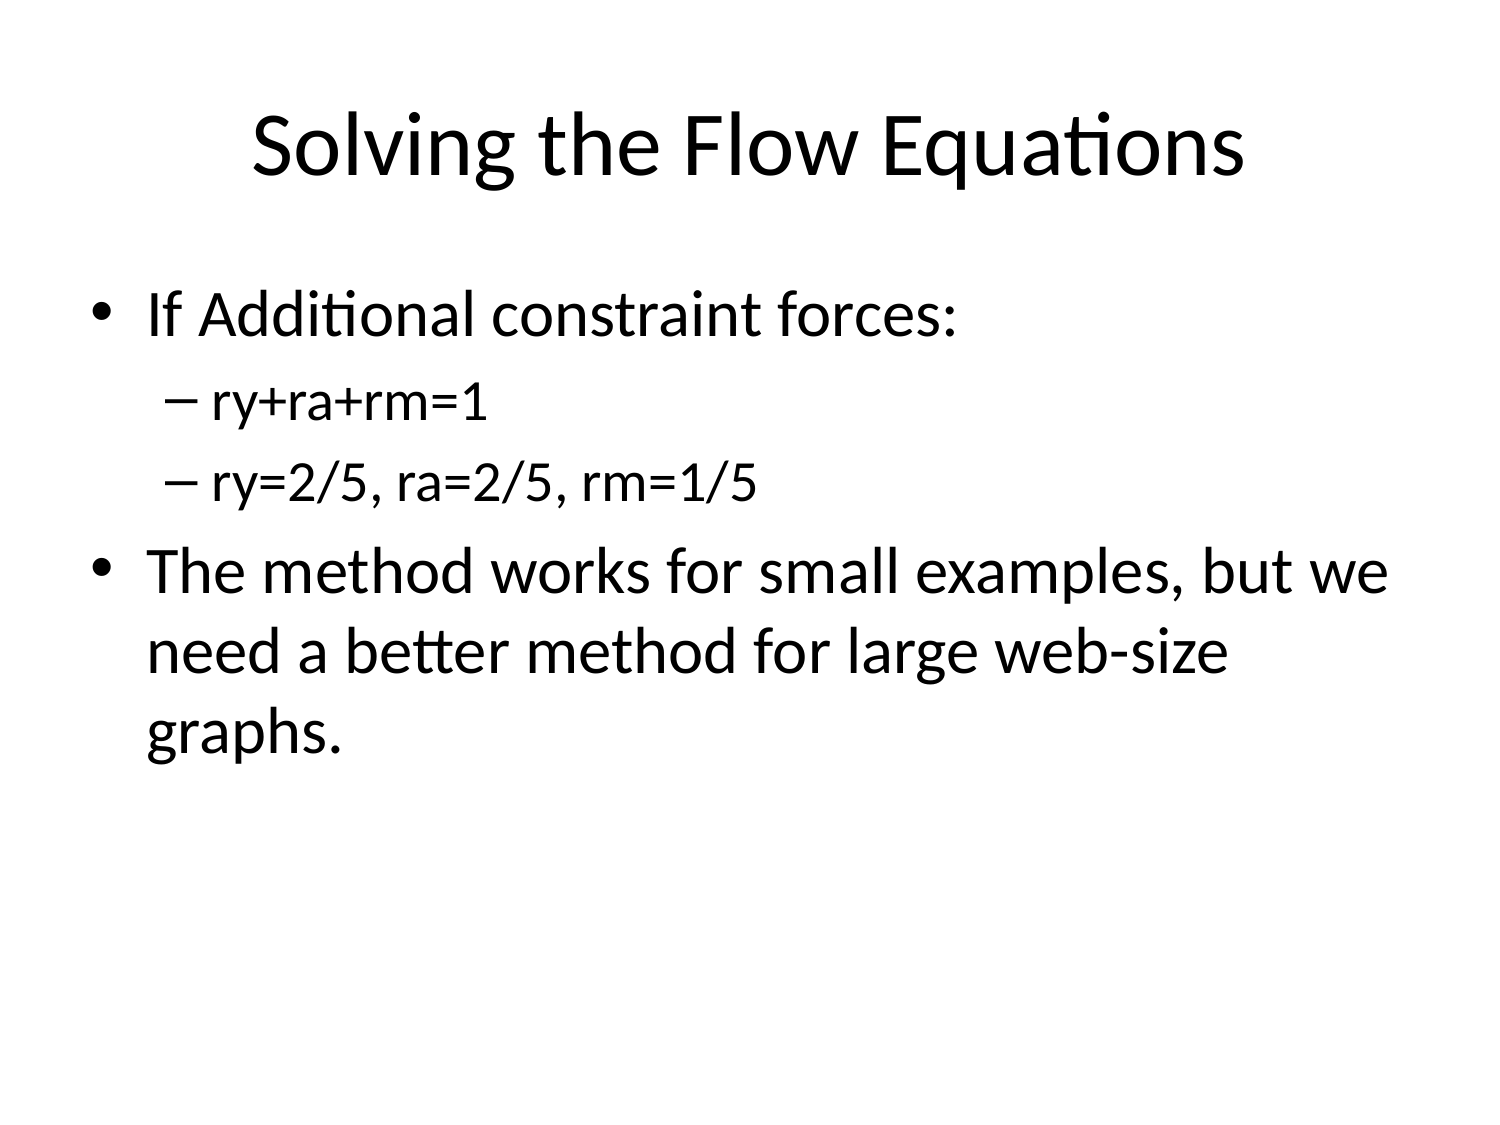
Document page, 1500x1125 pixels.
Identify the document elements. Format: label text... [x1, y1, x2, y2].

list If Additional constraint forces: ry+ra+rm=1 ry=2/5, ra=2/5, rm=1/5 The method works for small examples, but we need a better method for large web-size graphs. [75, 262, 1425, 1005]
title Solving the Flow Equations [75, 45, 1425, 233]
